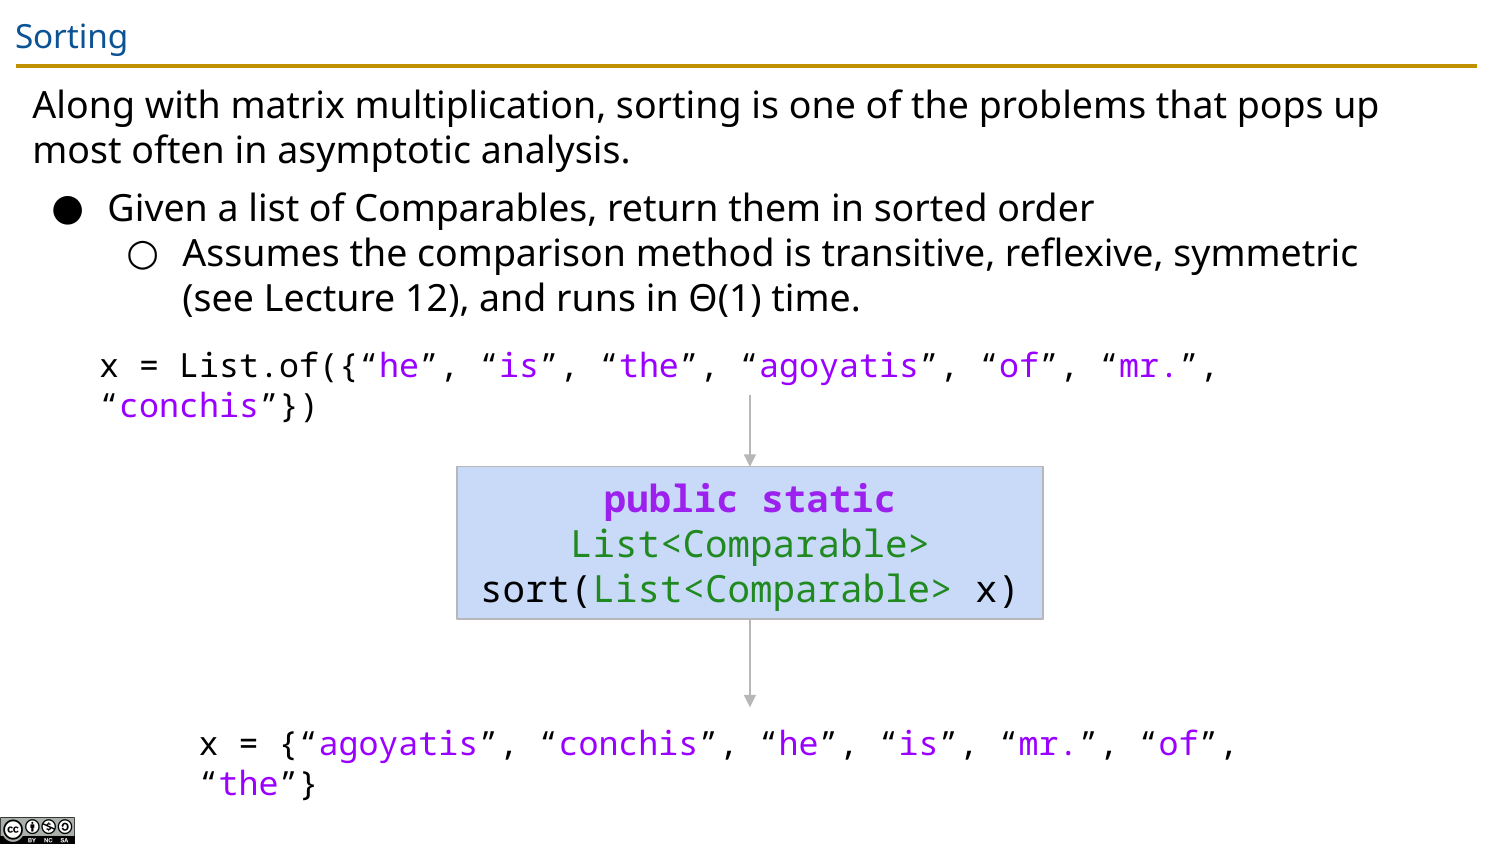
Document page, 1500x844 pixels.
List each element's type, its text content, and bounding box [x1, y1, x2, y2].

text_box x = List.of({“he”, “is”, “the”, “agoyatis”, “of”, “mr.”, “conchis”}) [84, 329, 1416, 395]
title Sorting [0, 0, 1398, 65]
text_box x = {“agoyatis”, “conchis”, “he”, “is”, “mr.”, “of”, “the”} [183, 707, 1317, 773]
picture [0, 817, 75, 844]
list Along with matrix multiplication, sorting is one of the problems that pops up most often in asymptotic analysis. Given a list of Comparables, return them in sorted order Assumes the comparison method is transitive, reflexive, symmetric (see Lecture 12), and runs in Θ(1) time. [17, 65, 1416, 627]
text_box public static List<Comparable> sort(List<Comparable> x) [456, 466, 1044, 620]
